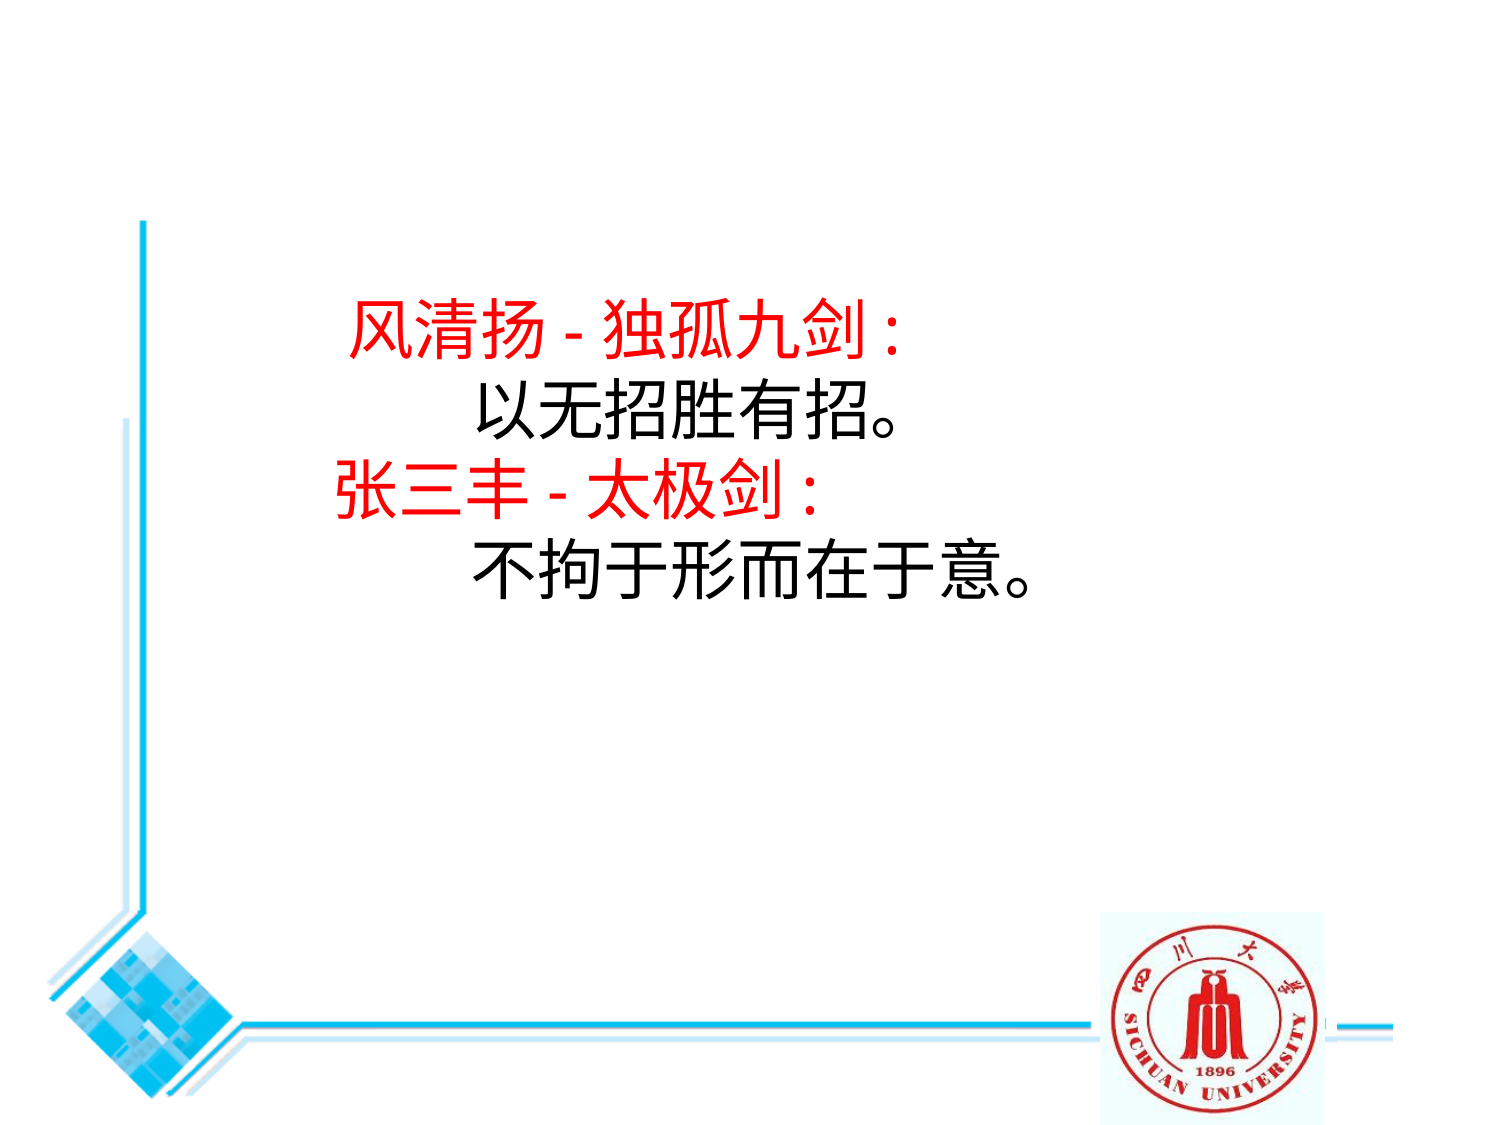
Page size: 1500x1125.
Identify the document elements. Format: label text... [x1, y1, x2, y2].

picture [35, 209, 1393, 1125]
title 风清扬-独孤九剑: 以无招胜有招。 张三丰-太极剑: 不拘于形而在于意。 [316, 224, 1430, 668]
